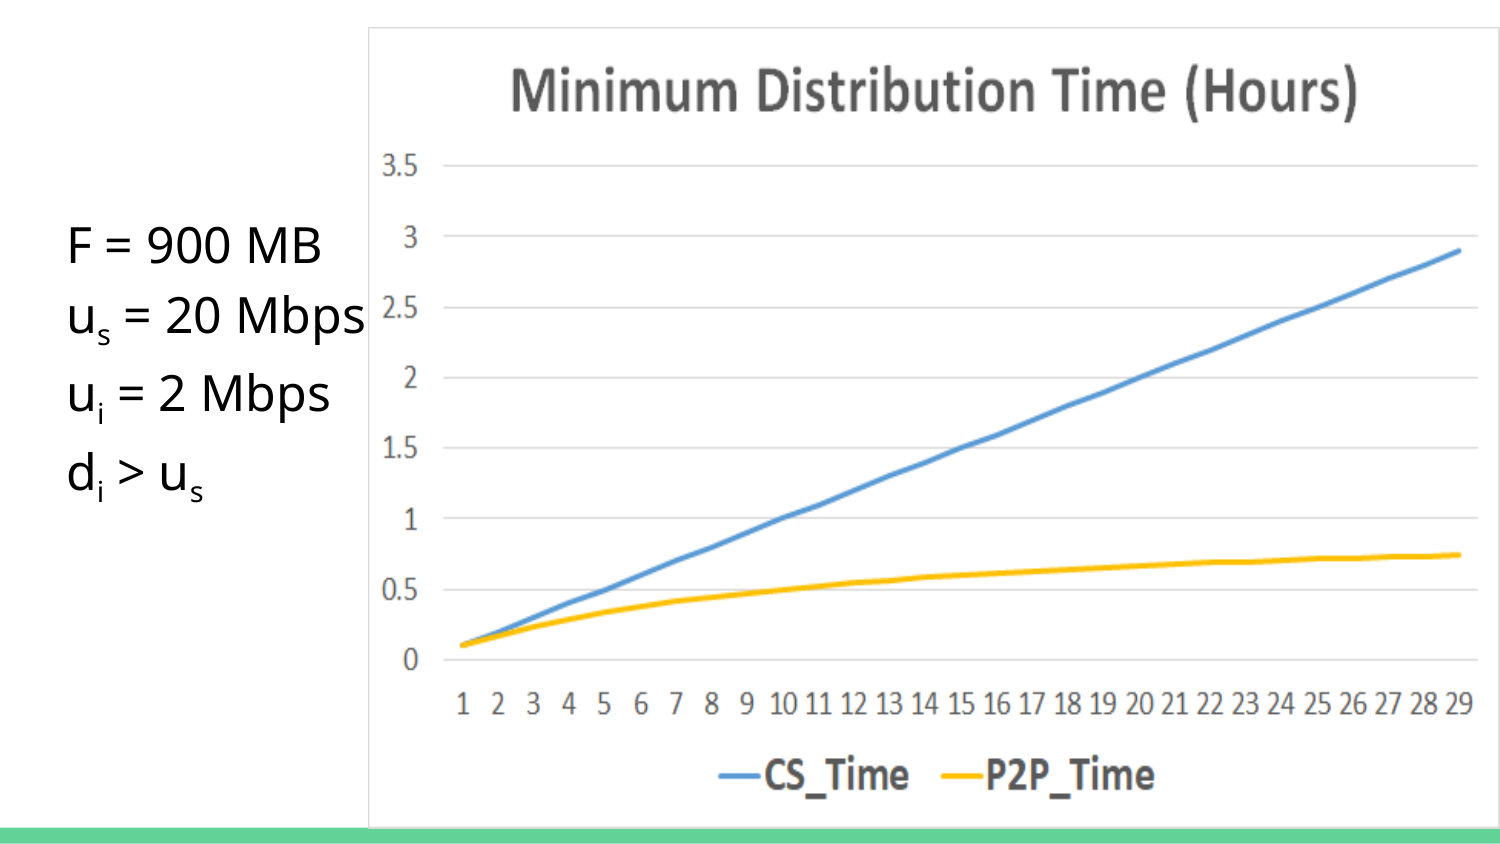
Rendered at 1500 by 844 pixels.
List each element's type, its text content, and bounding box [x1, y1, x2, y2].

list F = 900 MB us = 20 Mbps ui = 2 Mbps di > us [51, 189, 363, 750]
picture [368, 26, 1500, 829]
